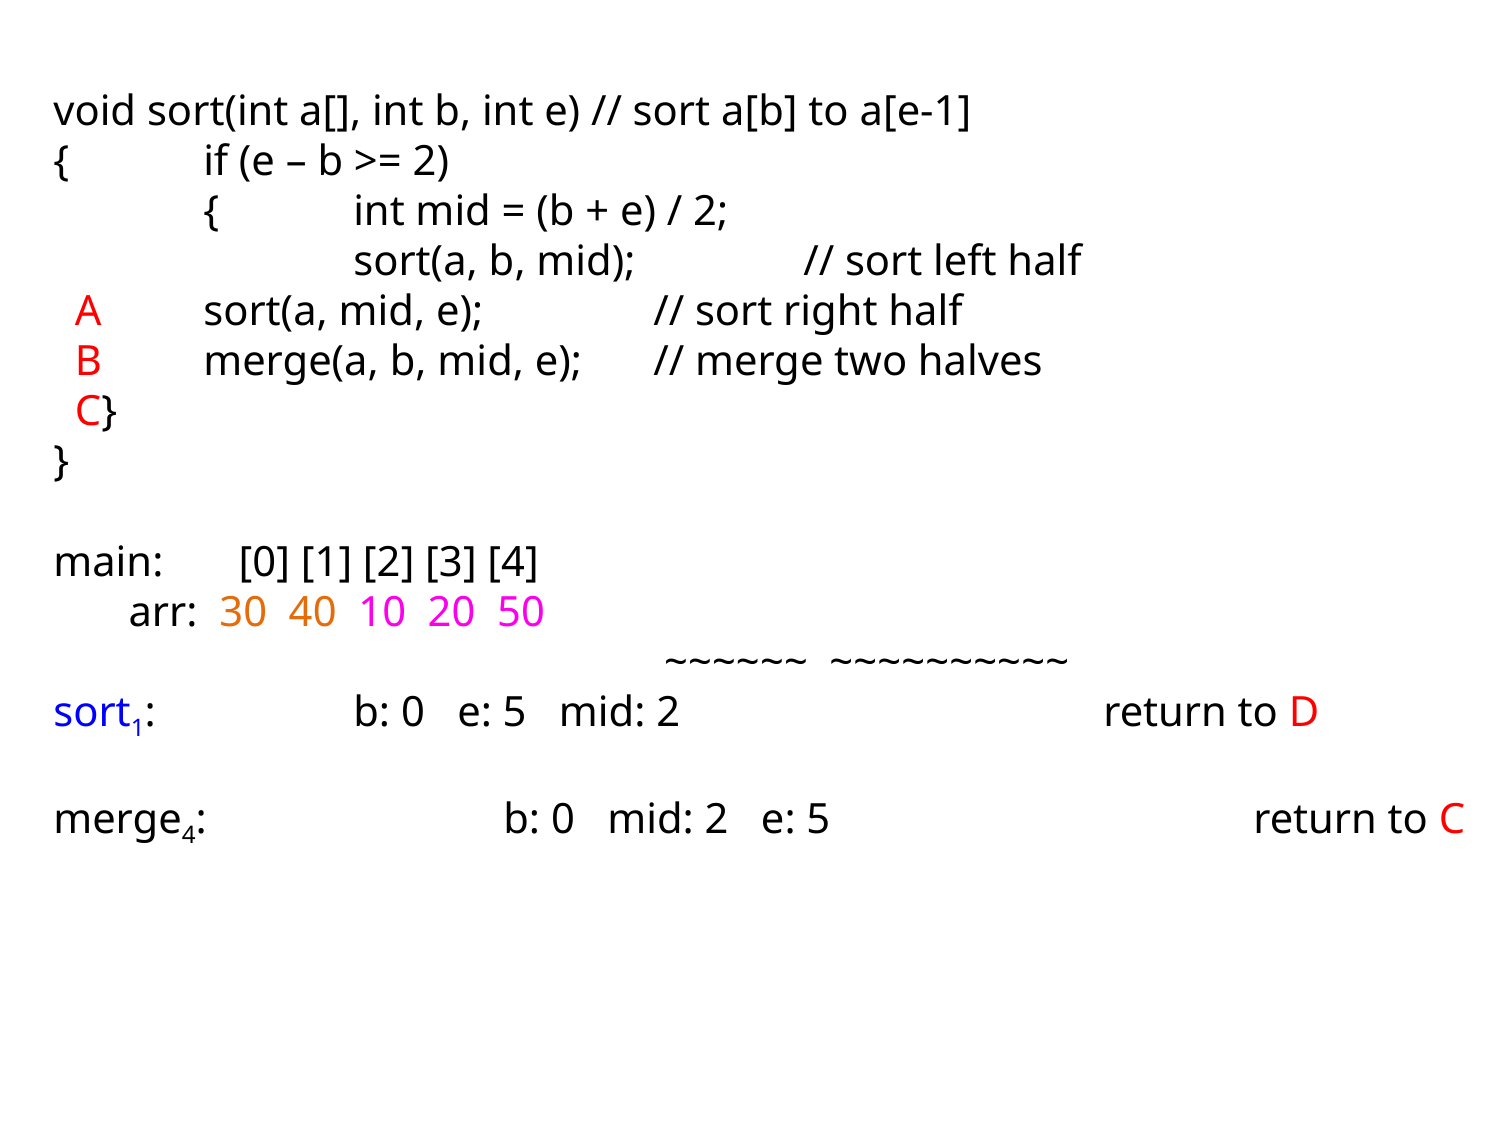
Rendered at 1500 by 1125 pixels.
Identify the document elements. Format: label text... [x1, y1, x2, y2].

list void sort(int a[], int b, int e) // sort a[b] to a[e-1] { if (e – b >= 2) { int mid = (b + e) / 2; sort(a, b, mid); // sort left half A sort(a, mid, e); // sort right half B merge(a, b, mid, e); // merge two halves C} } main: [0] [1] [2] [3] [4] arr: 30 40 10 20 50 ~~~~~~ ~~~~~~~~~~ sort1: b: 0 e: 5 mid: 2 return to D merge4: b: 0 mid: 2 e: 5 return to C [38, 76, 1484, 1053]
